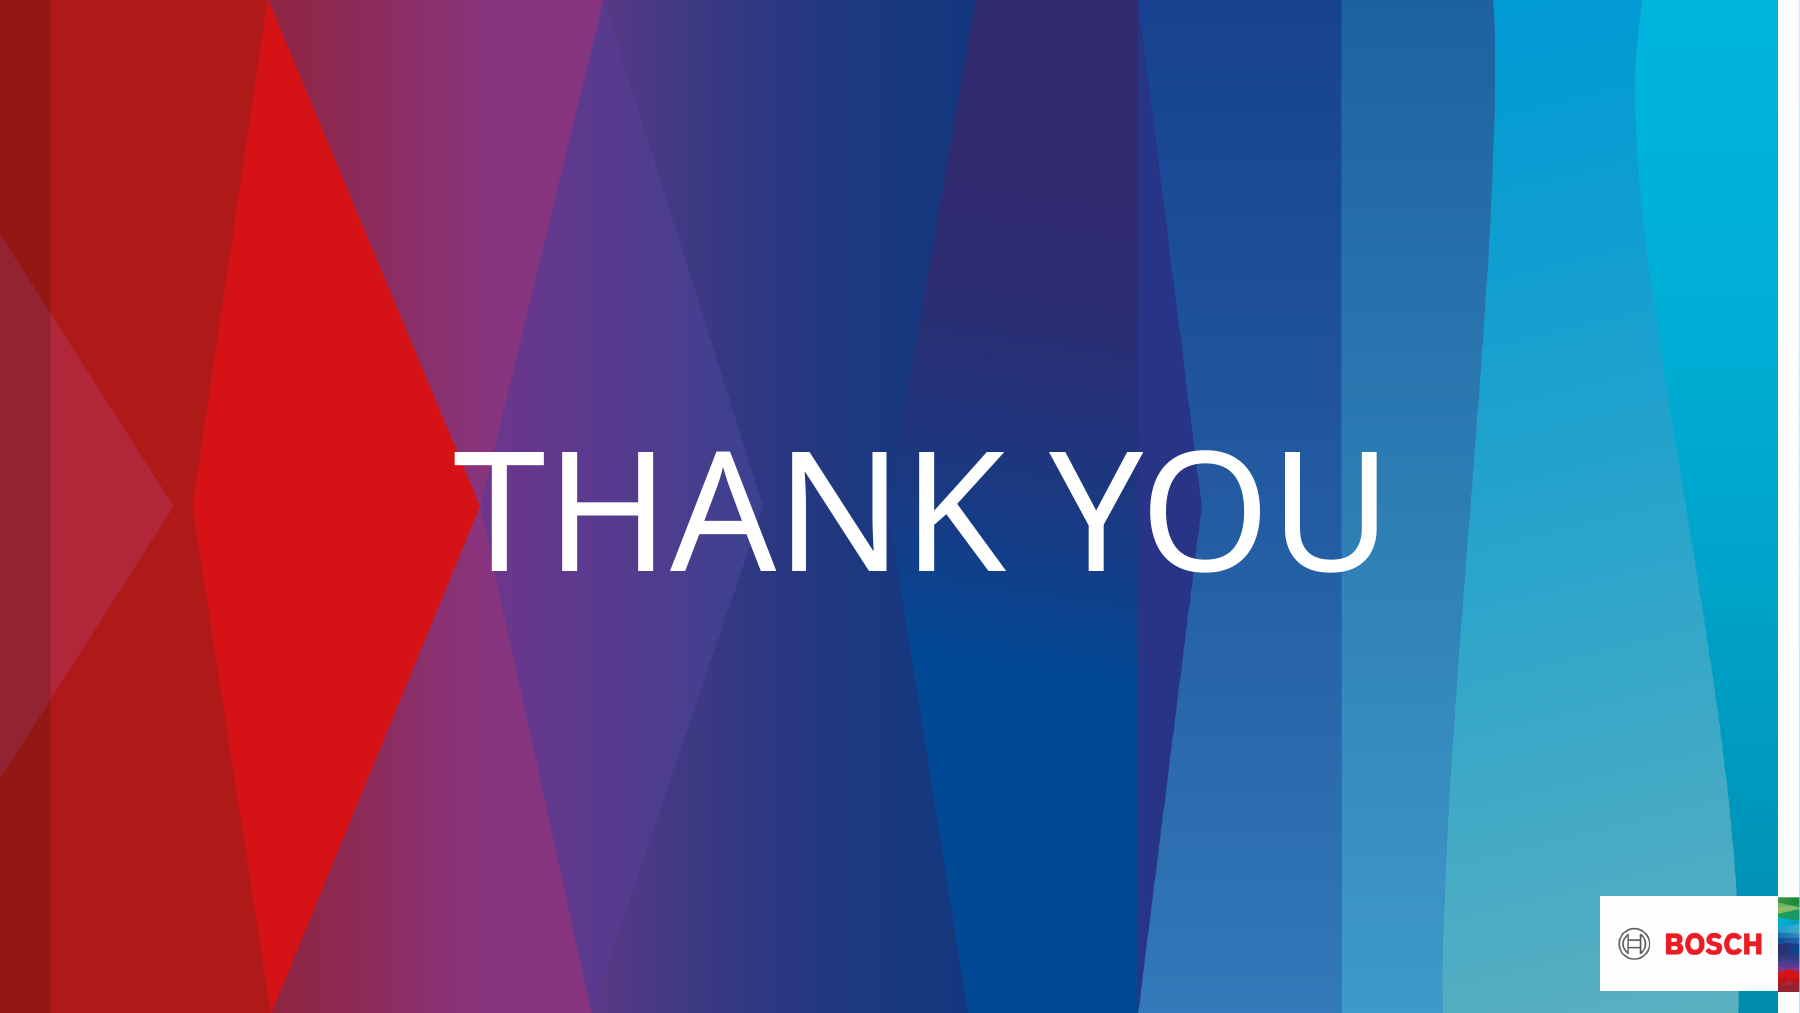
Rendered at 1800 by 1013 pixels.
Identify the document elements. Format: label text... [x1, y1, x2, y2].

picture [0, 0, 1800, 1013]
title Thank you [262, 427, 1542, 644]
